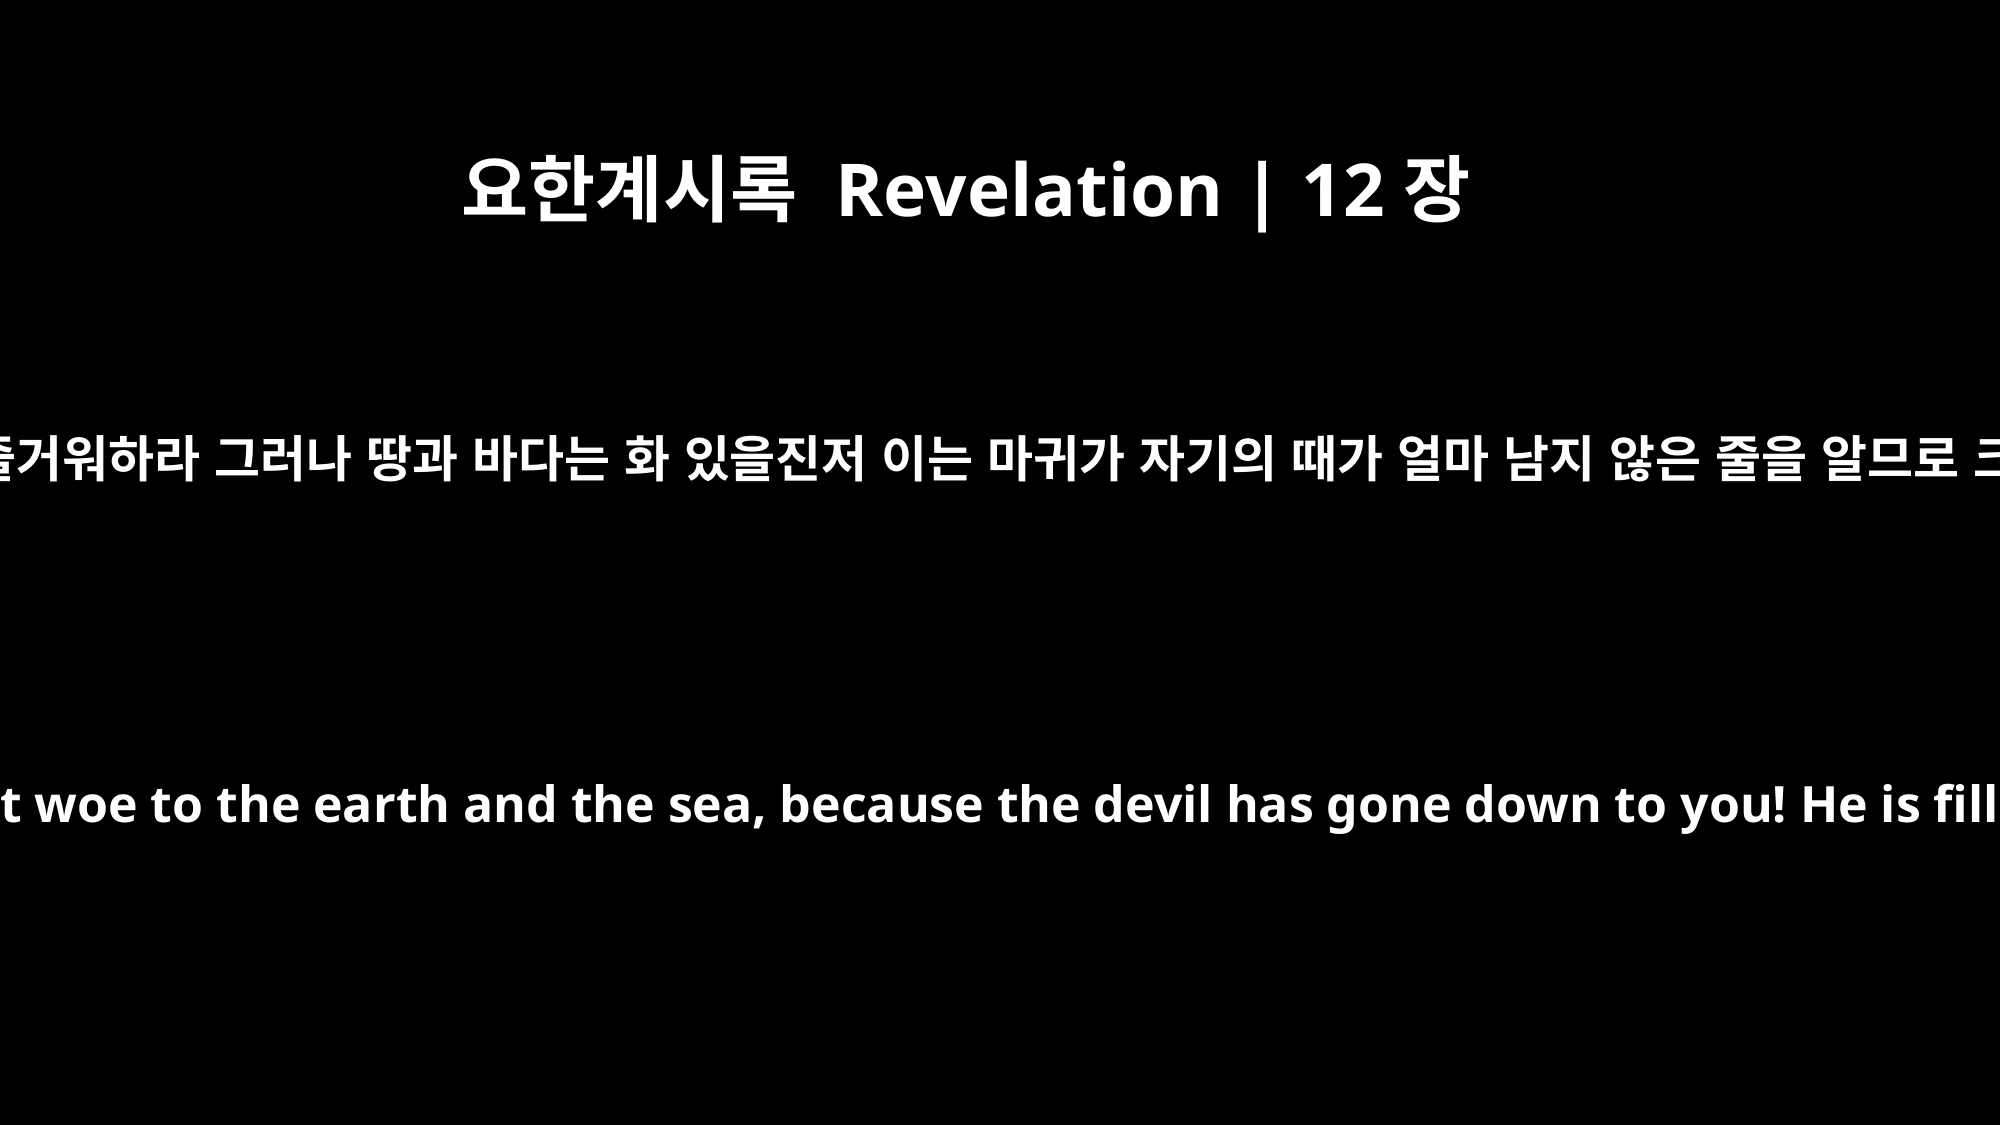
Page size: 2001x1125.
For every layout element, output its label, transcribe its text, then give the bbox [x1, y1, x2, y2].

text_box Therefore rejoice, you heavens and you who dwell in them! But woe to the earth and the sea, because the devil has gone down to you! He is filled with fury, because he knows that his time is short." [0, 764, 2000, 840]
text_box 요한계시록 Revelation | 12장 [446, 136, 1486, 239]
text_box 12 그러므로 하늘과 그 가운데에 거하는 자들은 즐거워하라 그러나 땅과 바다는 화 있을진저 이는 마귀가 자기의 때가 얼마 남지 않은 줄을 알므로 크게 분내어 너희에게 내려갔음이라 하더라 [0, 359, 2000, 495]
